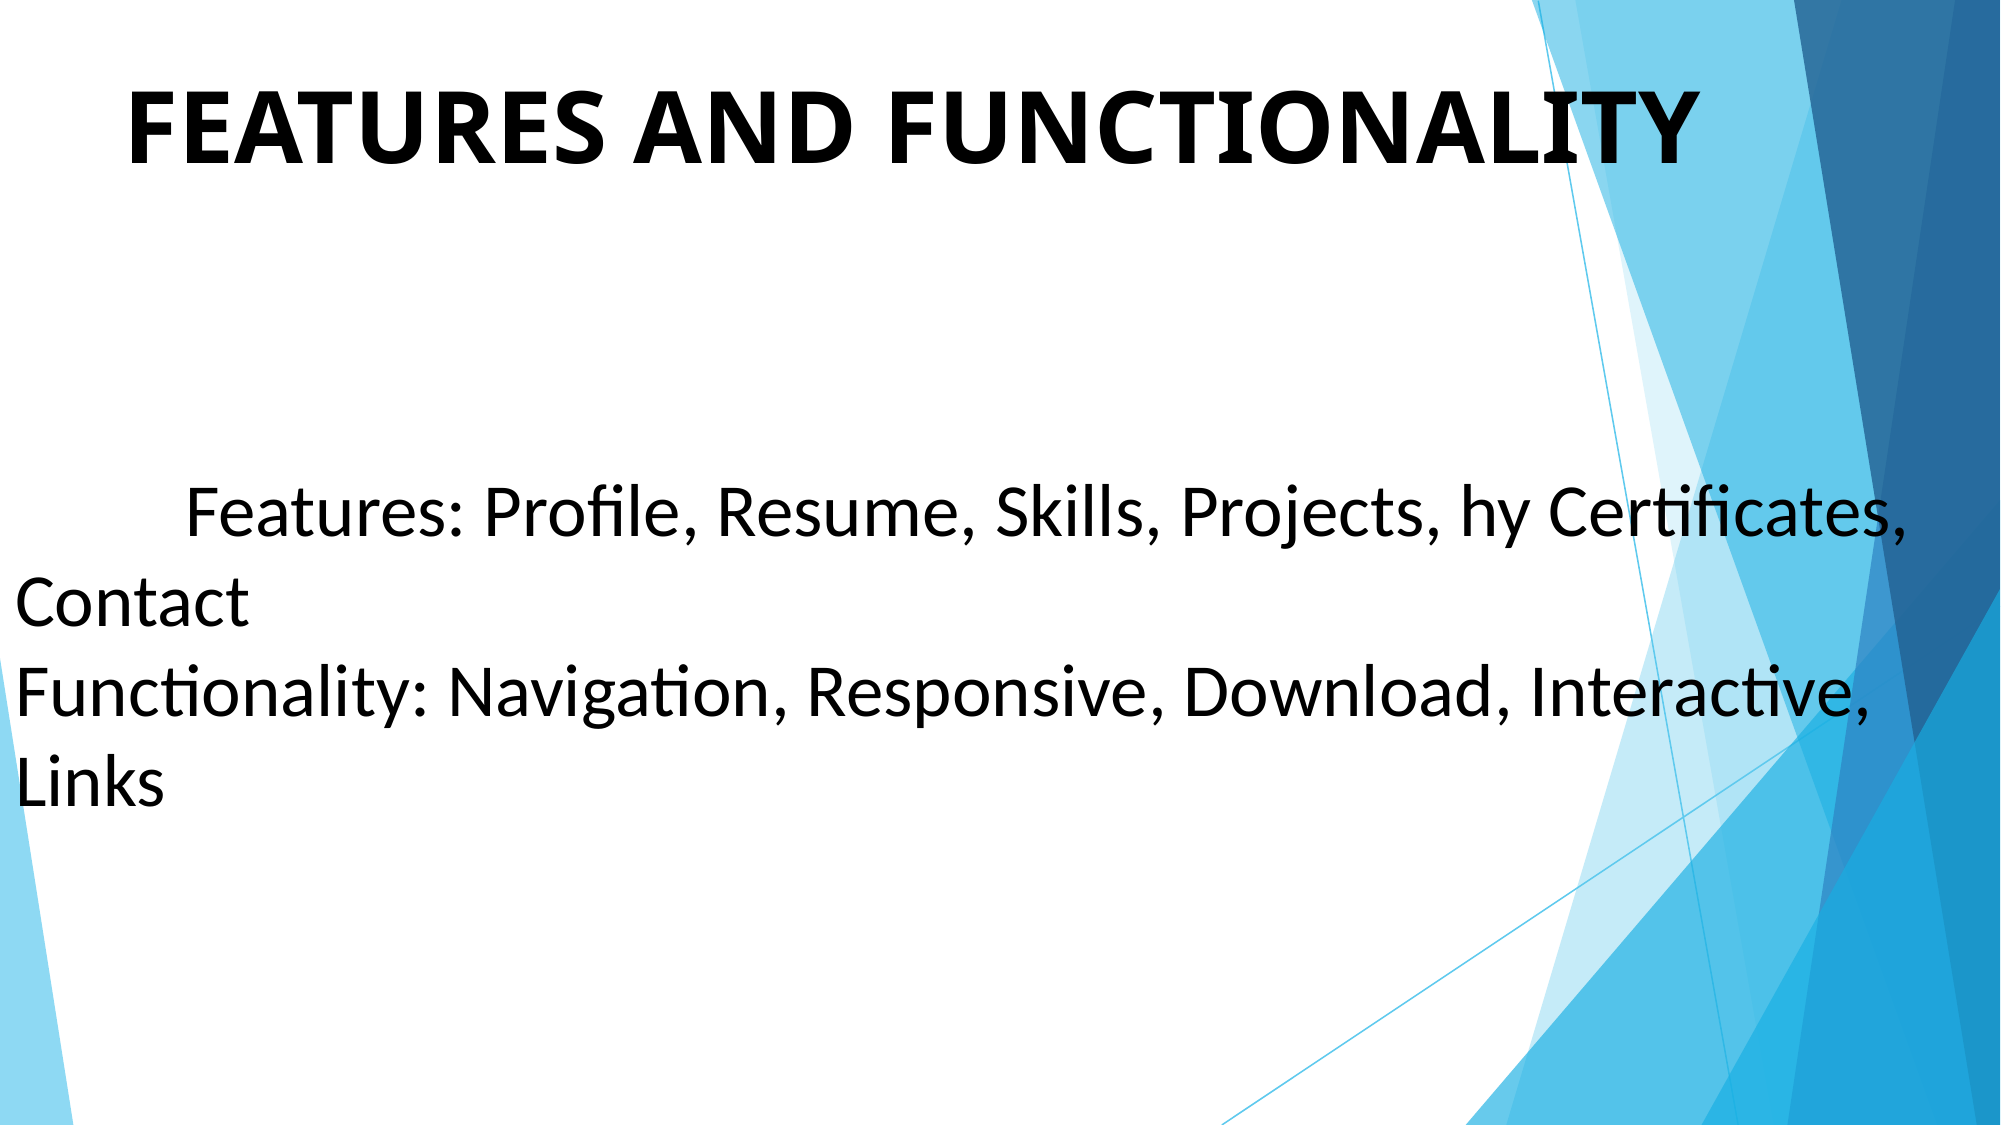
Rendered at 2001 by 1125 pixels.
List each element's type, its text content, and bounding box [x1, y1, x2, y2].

text_box Features: Profile, Resume, Skills, Projects, hy Certificates, Contact Functionality: Navigation, Responsive, Download, Interactive, Links [0, 446, 2000, 1017]
title FEATURES AND FUNCTIONALITY [123, 63, 1877, 252]
